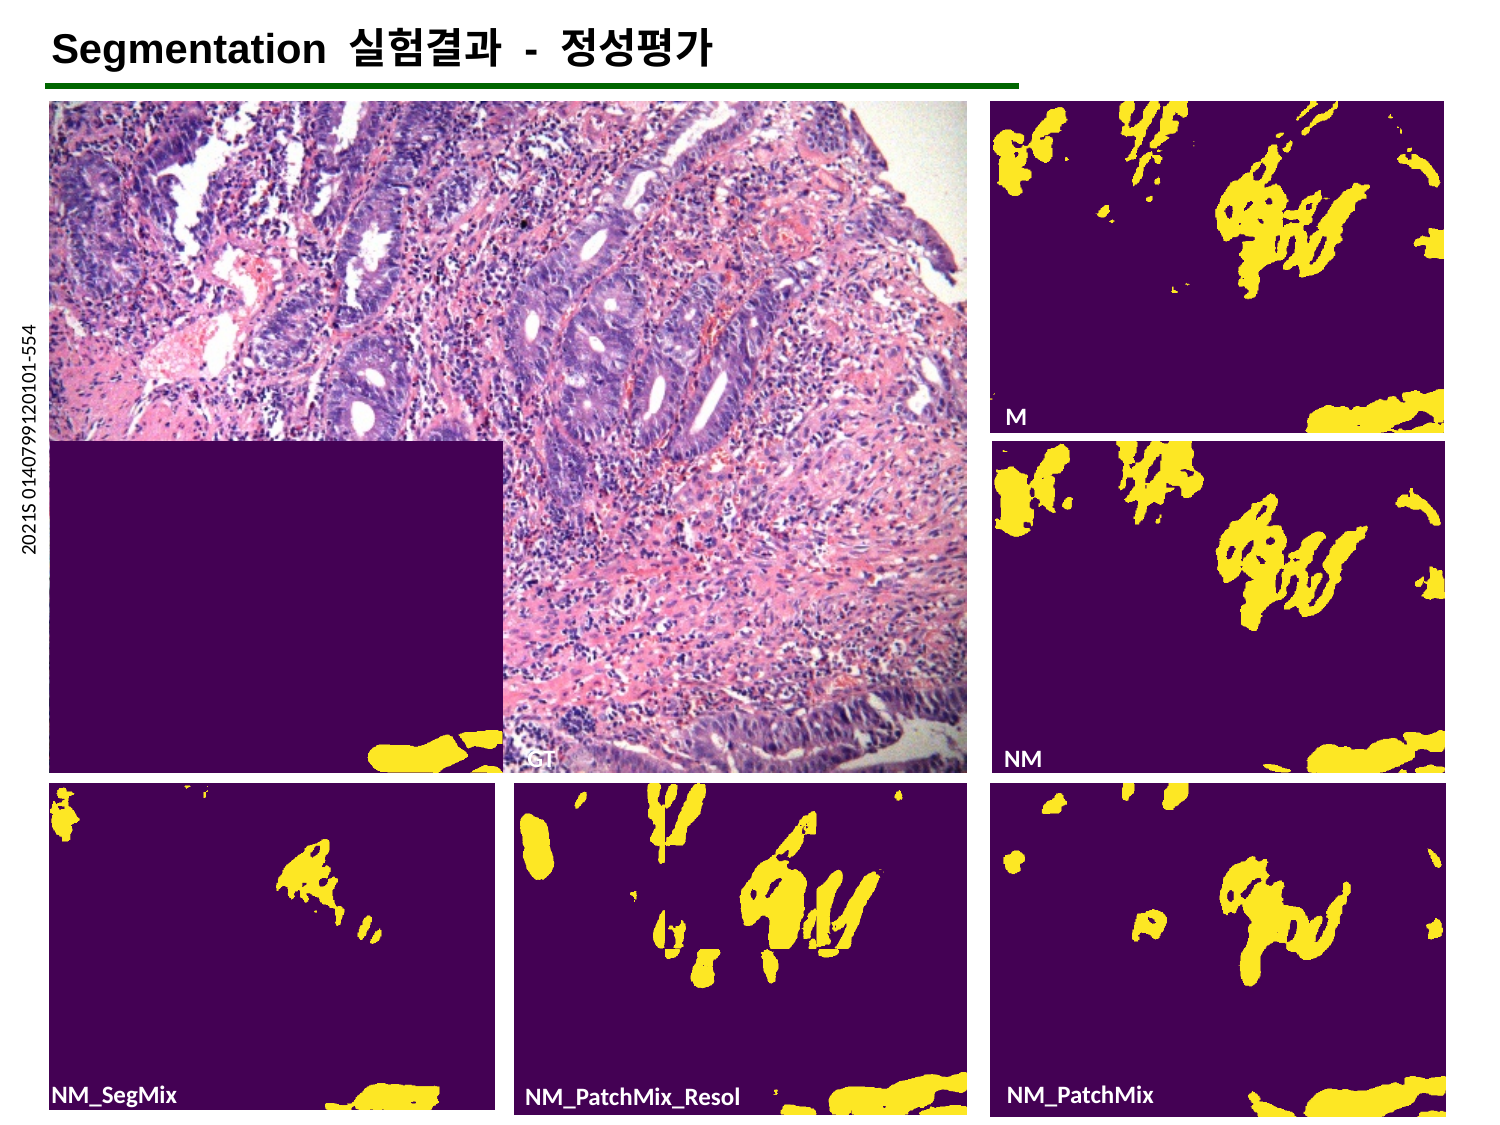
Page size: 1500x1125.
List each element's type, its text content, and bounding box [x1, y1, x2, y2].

text_box NM [989, 735, 1155, 781]
text_box GT [512, 774, 678, 781]
text_box 2021S 0140799120101-554 [7, 309, 48, 571]
text_box NM_SegMix [36, 1071, 260, 1116]
picture [513, 783, 967, 1115]
text_box Segmentation 실험결과 - 정성평가 [36, 14, 1244, 80]
text_box M [990, 433, 1156, 438]
picture [49, 101, 967, 774]
picture [990, 783, 1446, 1117]
picture [992, 441, 1445, 773]
picture [990, 101, 1444, 433]
picture [49, 783, 495, 1110]
text_box NM_PatchMix_Resol [510, 1073, 758, 1119]
